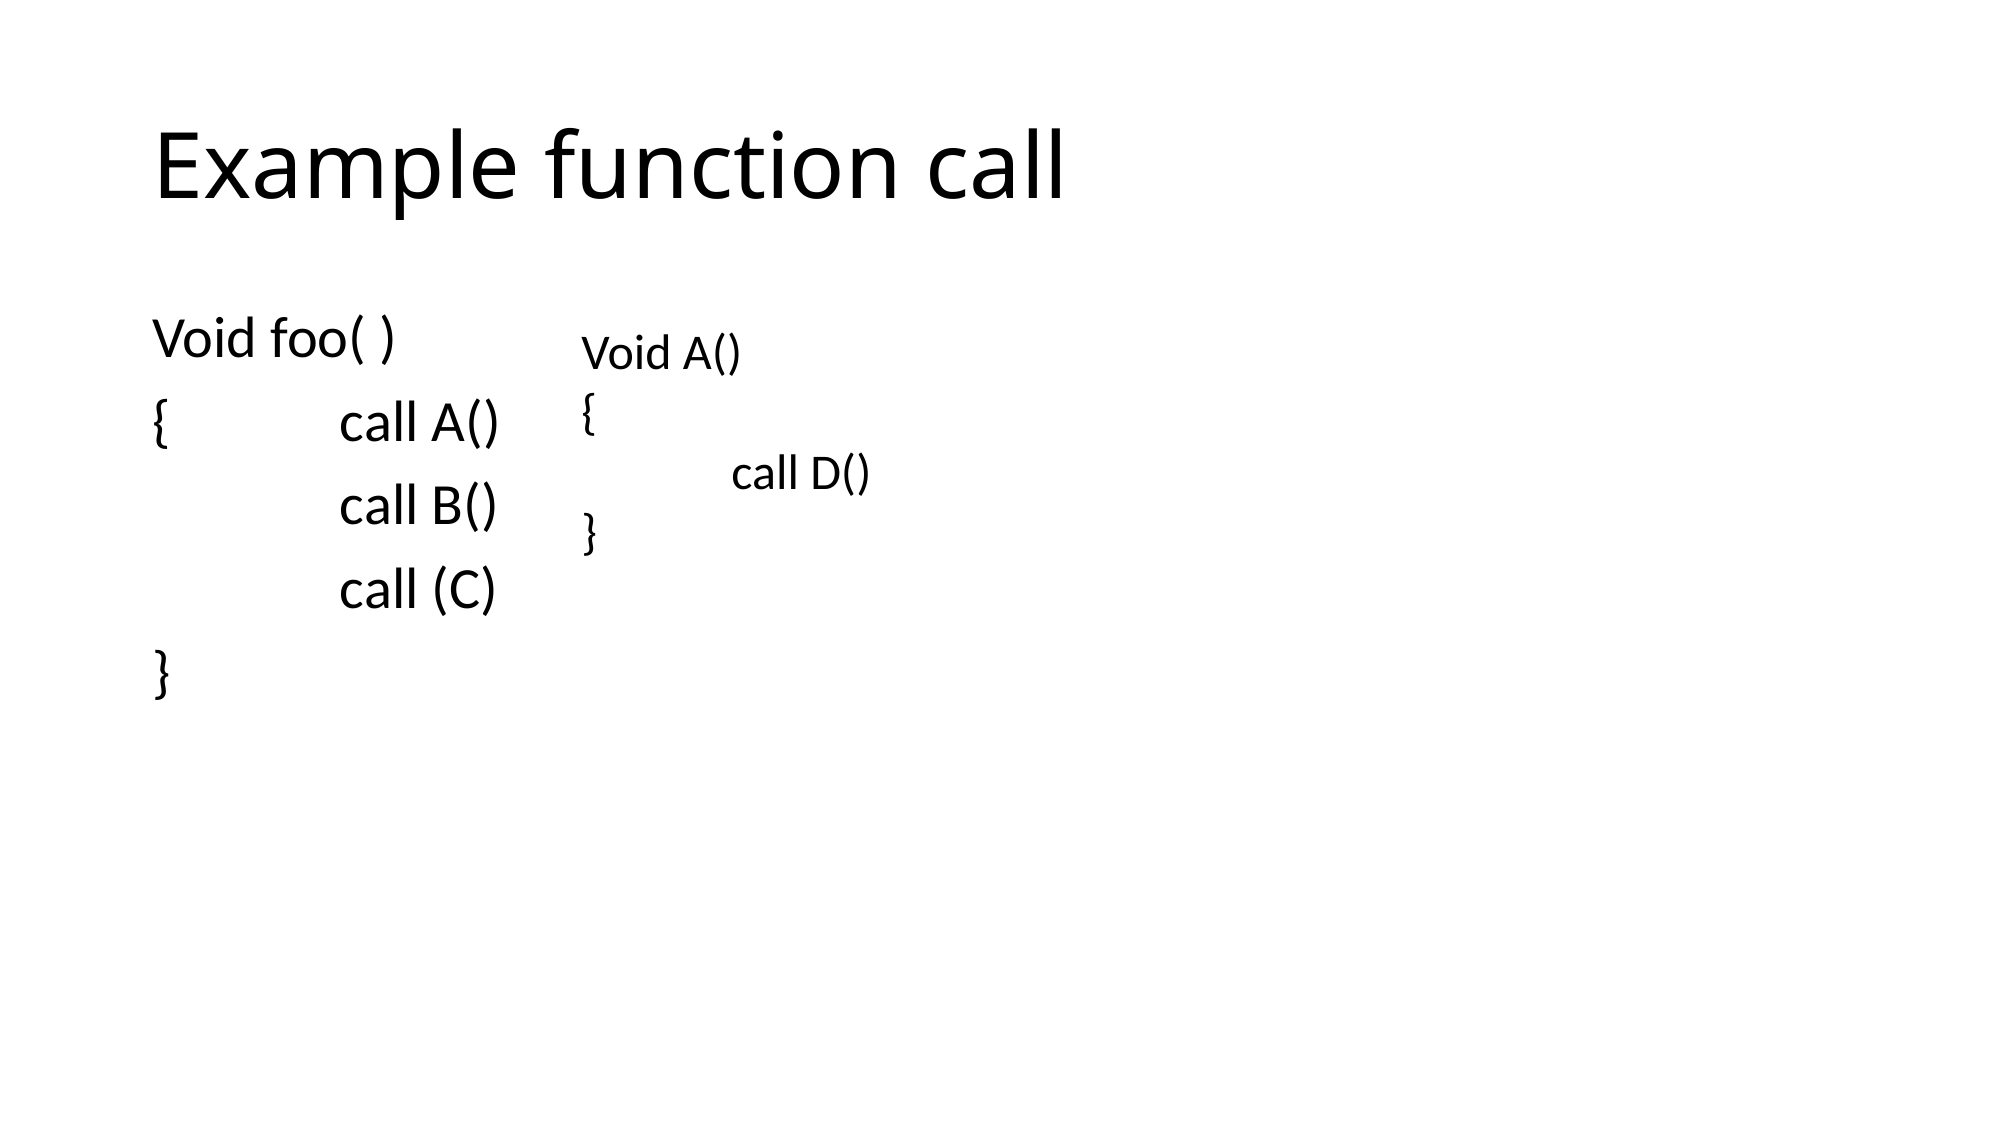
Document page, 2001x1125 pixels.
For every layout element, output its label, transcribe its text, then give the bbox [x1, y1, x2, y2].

list Void foo( ) { call A() call B() call (C) } [137, 299, 1863, 1014]
text_box Void A() { call D() } [566, 312, 934, 568]
title Example function call [137, 59, 1863, 278]
